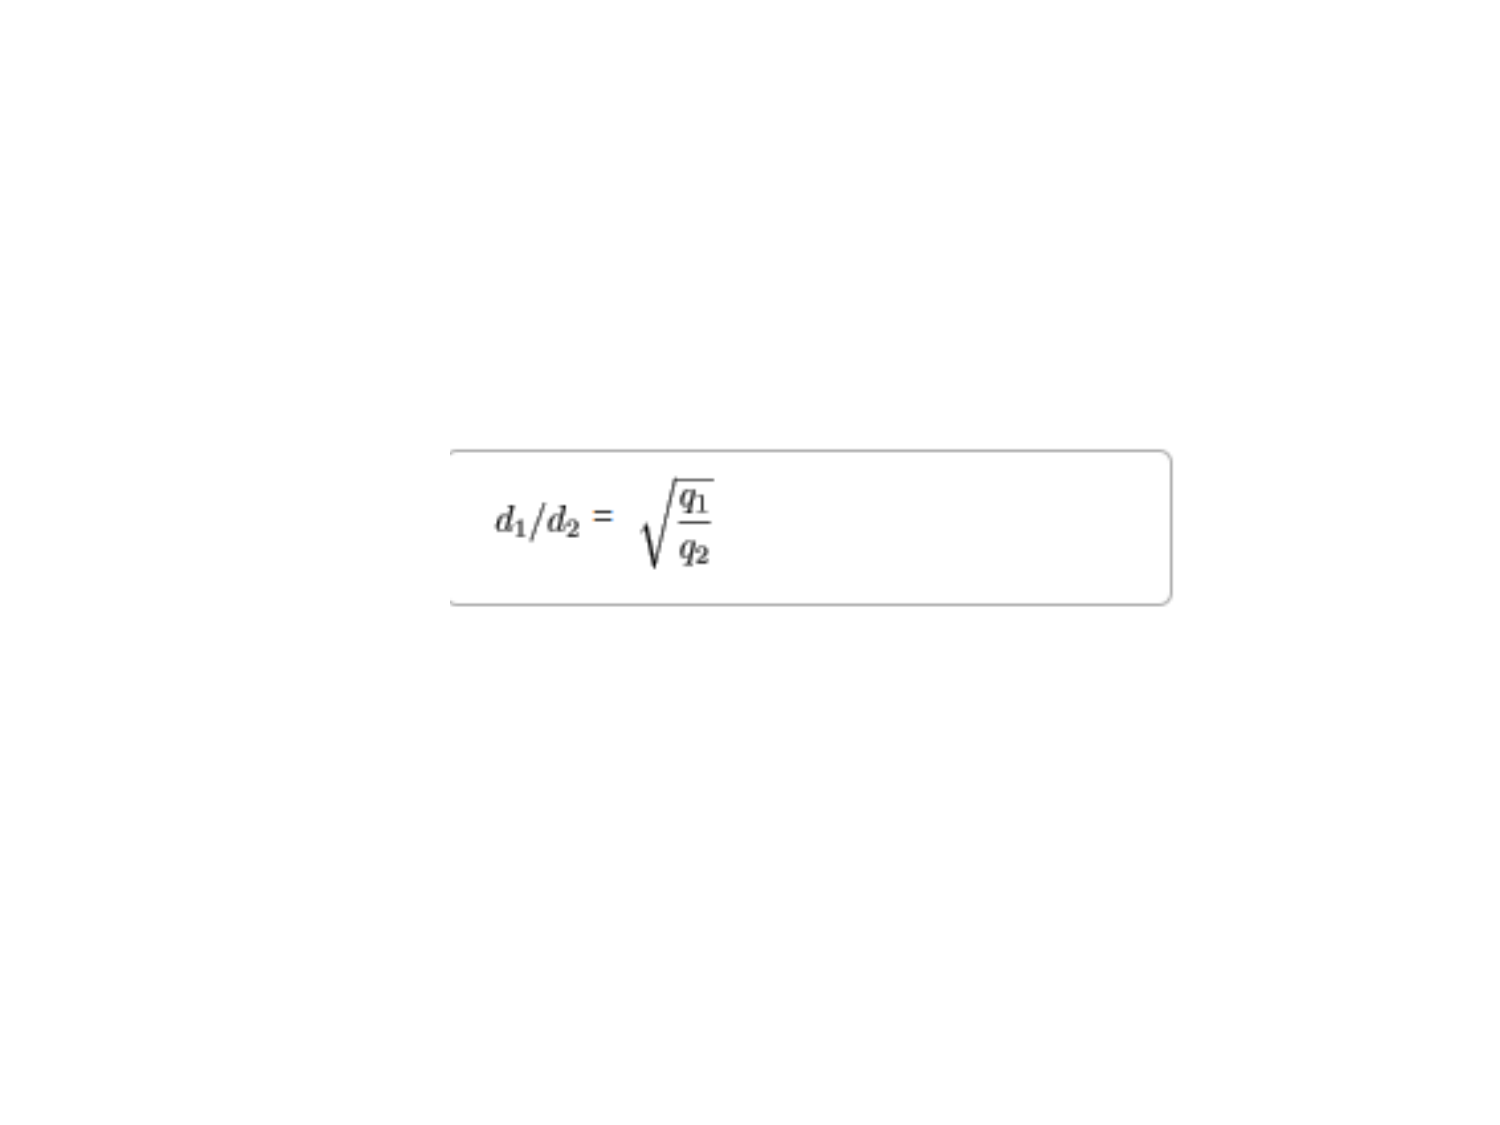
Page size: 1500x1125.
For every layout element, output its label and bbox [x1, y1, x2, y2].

picture [449, 437, 1184, 616]
